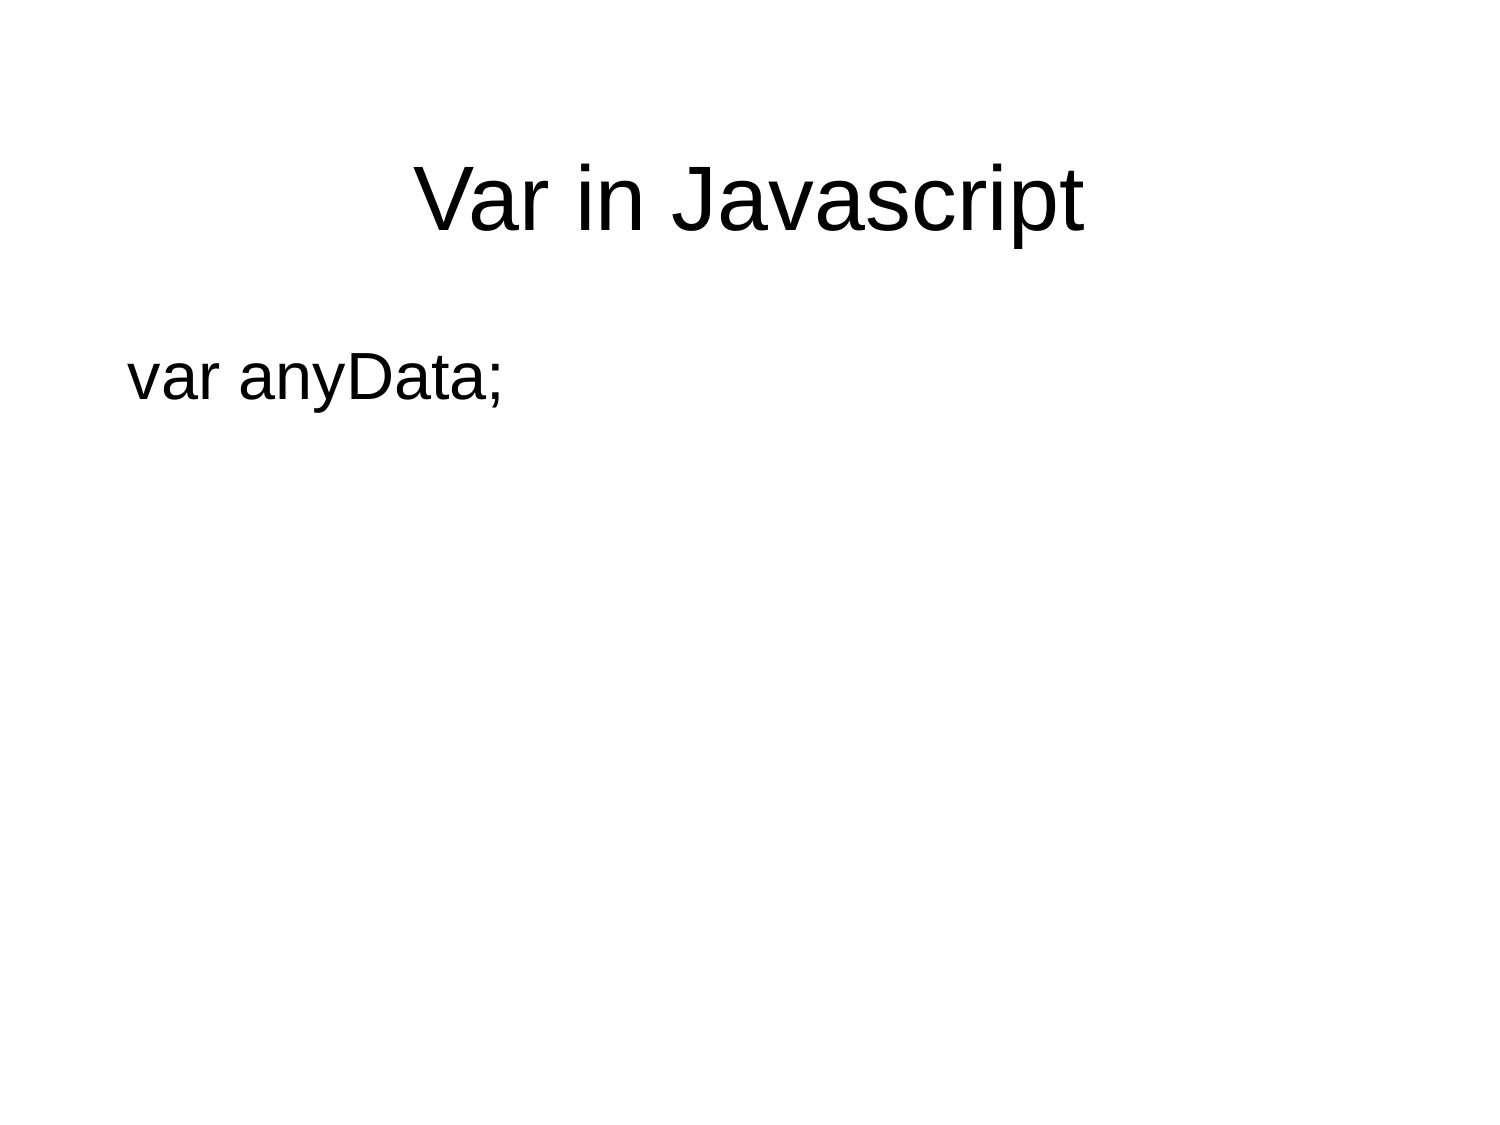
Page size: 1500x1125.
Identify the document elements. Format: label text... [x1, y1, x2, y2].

list var anyData; [112, 324, 1388, 1000]
title Var in Javascript [112, 99, 1388, 288]
